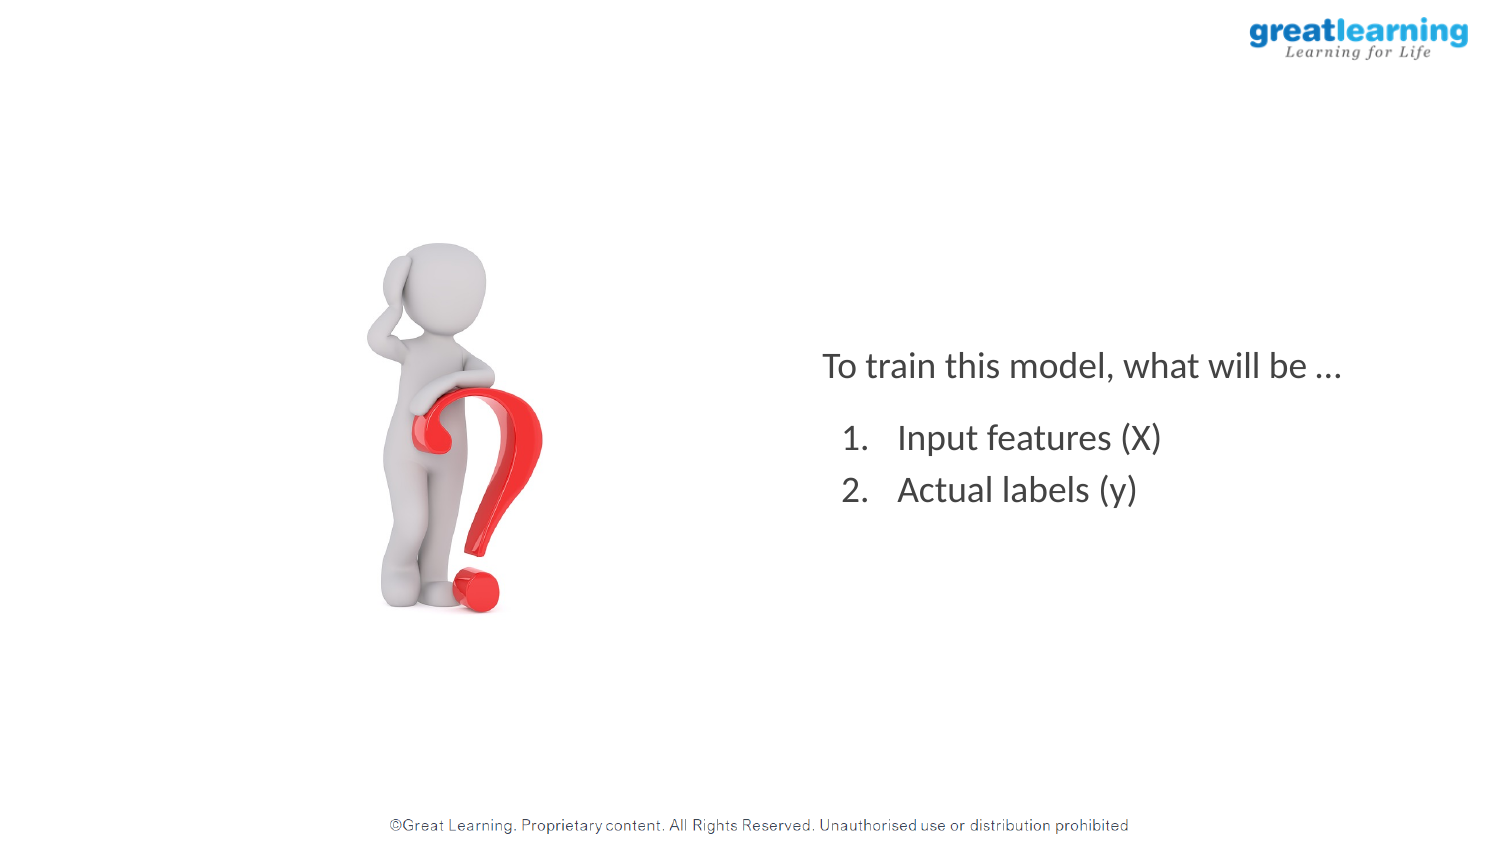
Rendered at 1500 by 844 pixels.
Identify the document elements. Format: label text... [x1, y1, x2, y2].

text_box To train this model, what will be … Input features (X) Actual labels (y) [807, 304, 1403, 539]
picture [368, 811, 1150, 844]
picture [1249, 16, 1469, 61]
picture [239, 215, 653, 629]
